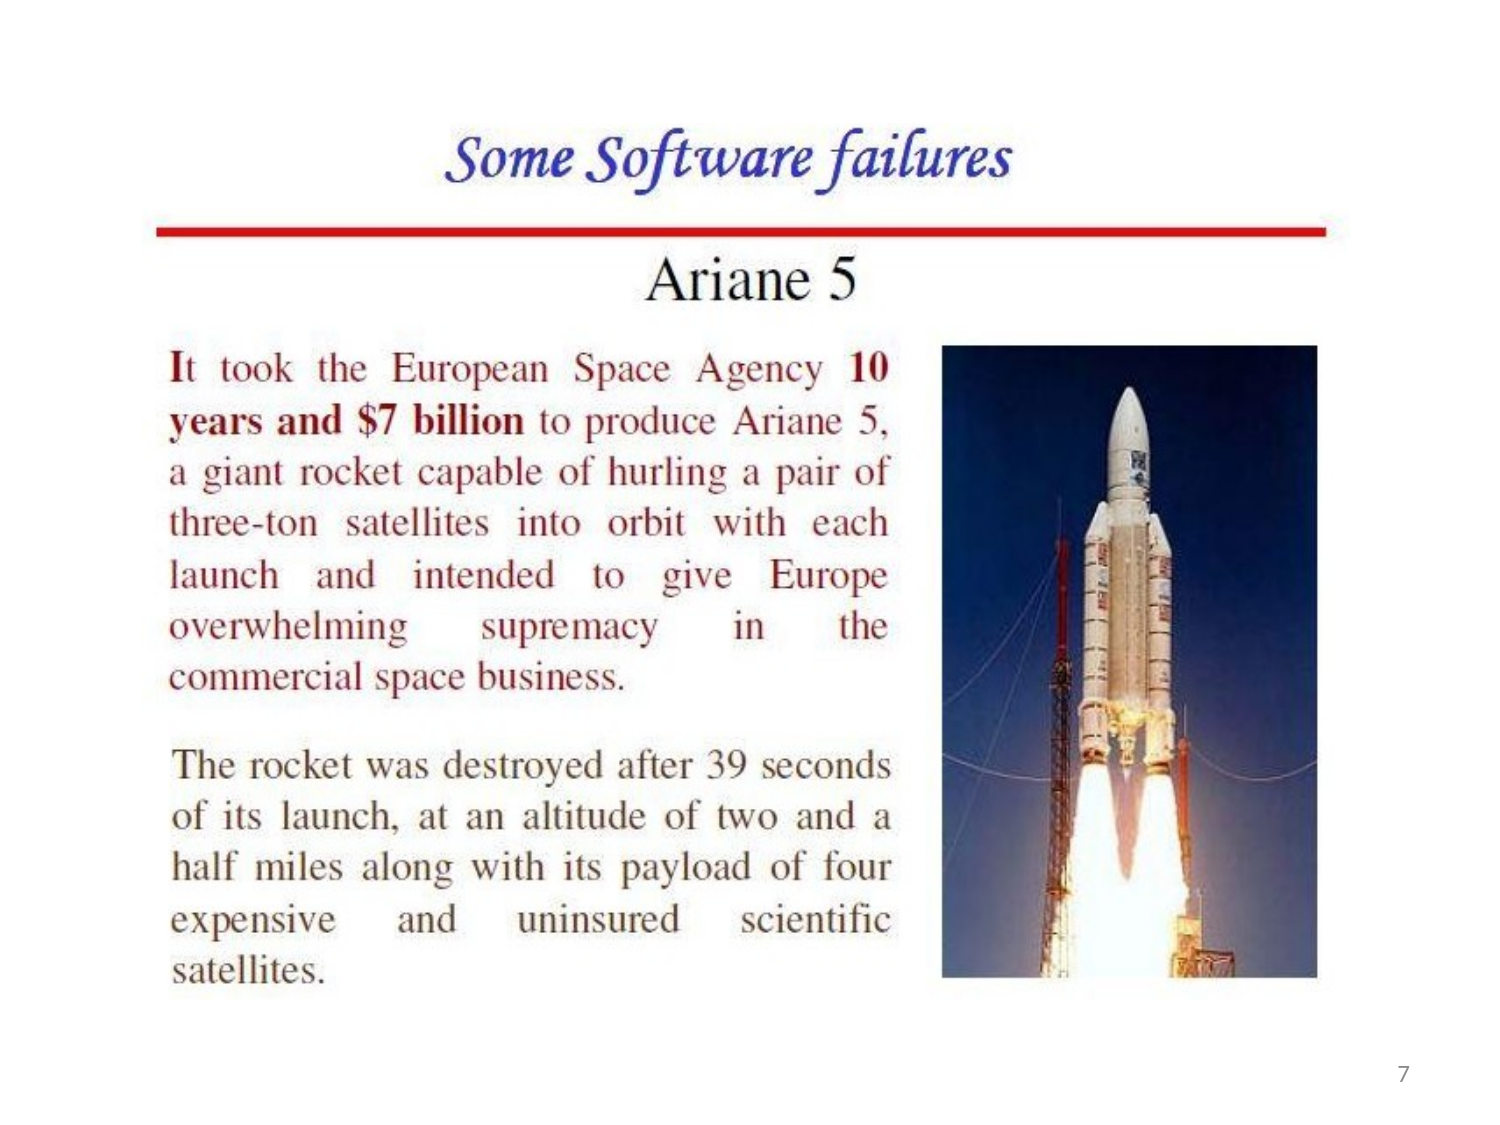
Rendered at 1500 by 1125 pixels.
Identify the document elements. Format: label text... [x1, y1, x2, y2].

slide_number 7 [1074, 1042, 1425, 1103]
text_box [141, 123, 1351, 1000]
